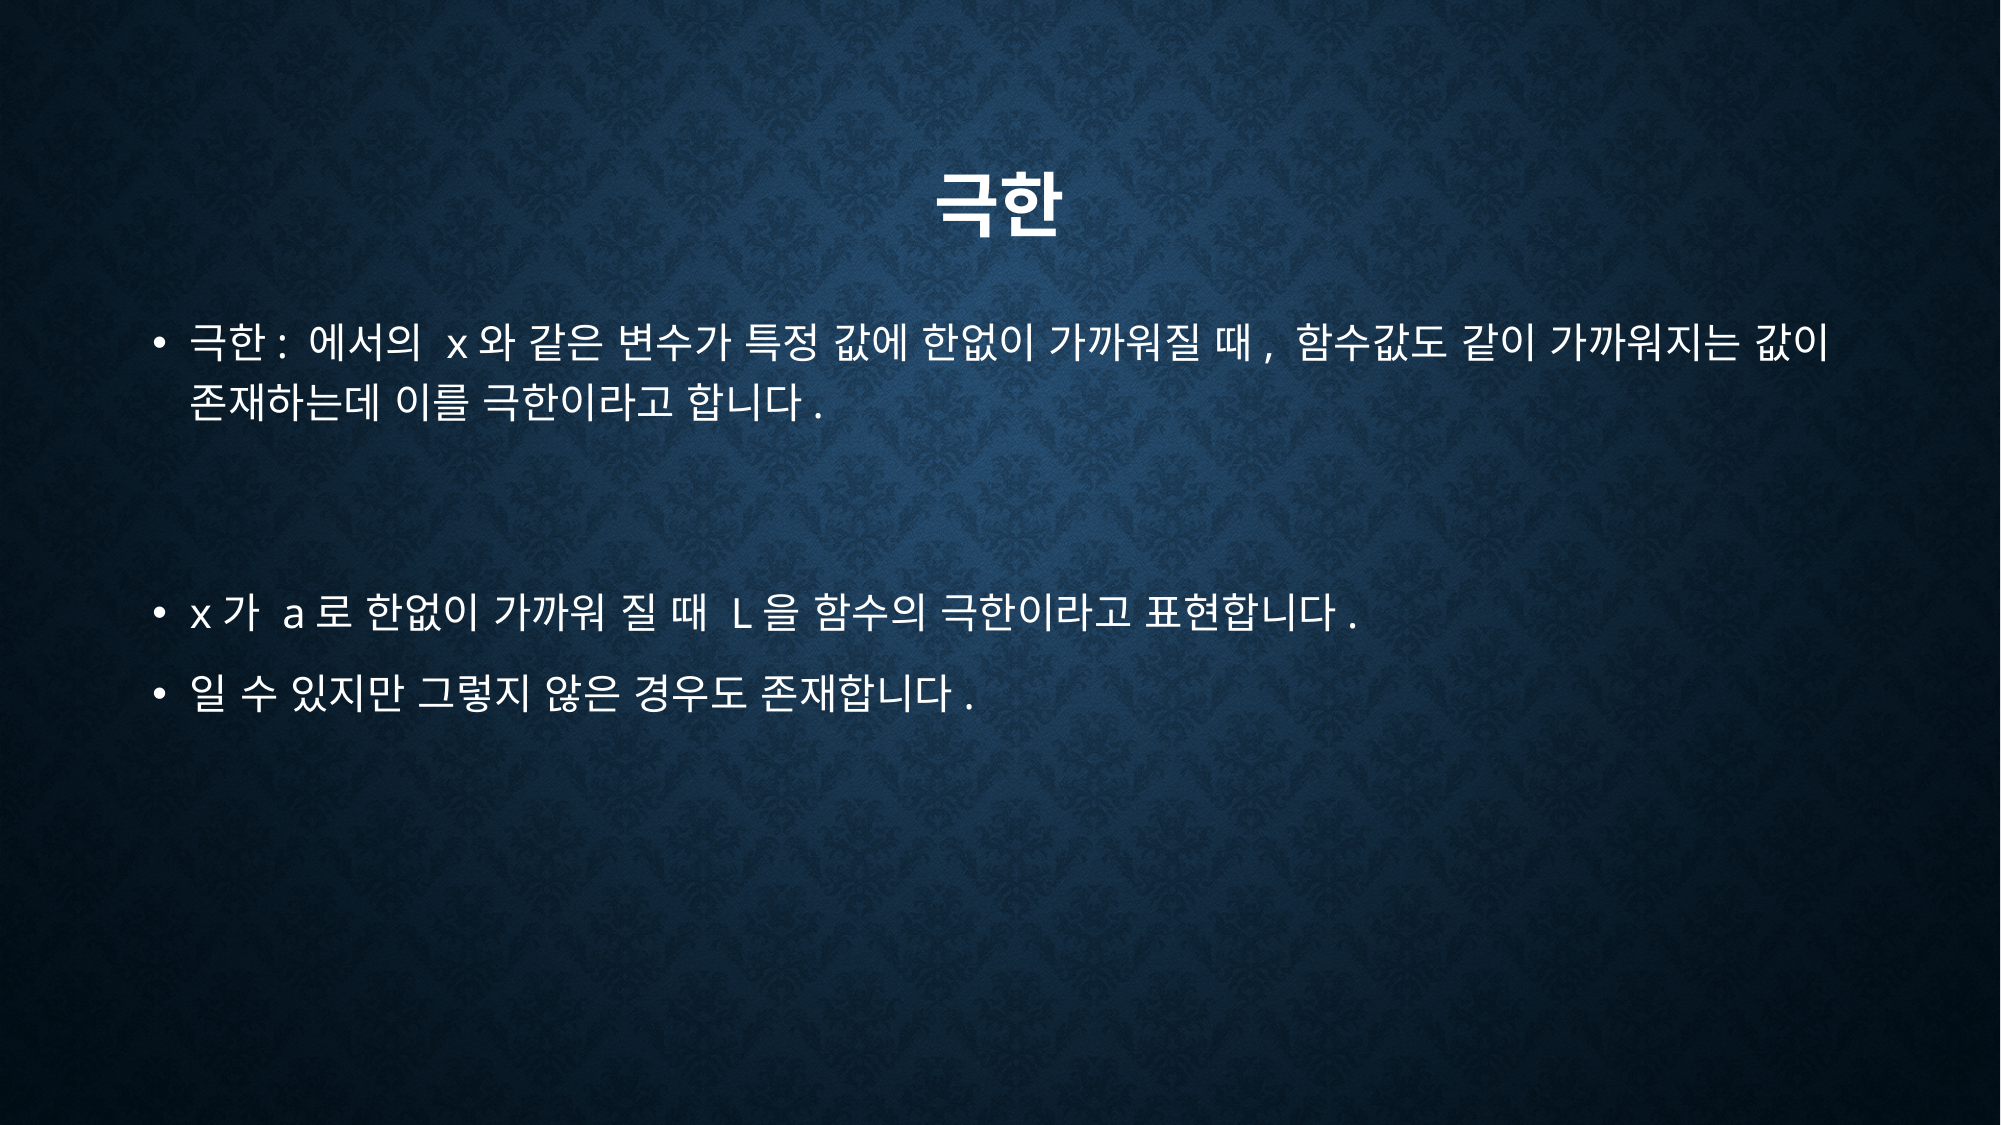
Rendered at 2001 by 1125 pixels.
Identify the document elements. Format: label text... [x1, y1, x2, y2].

title 극한 [149, 99, 1849, 318]
